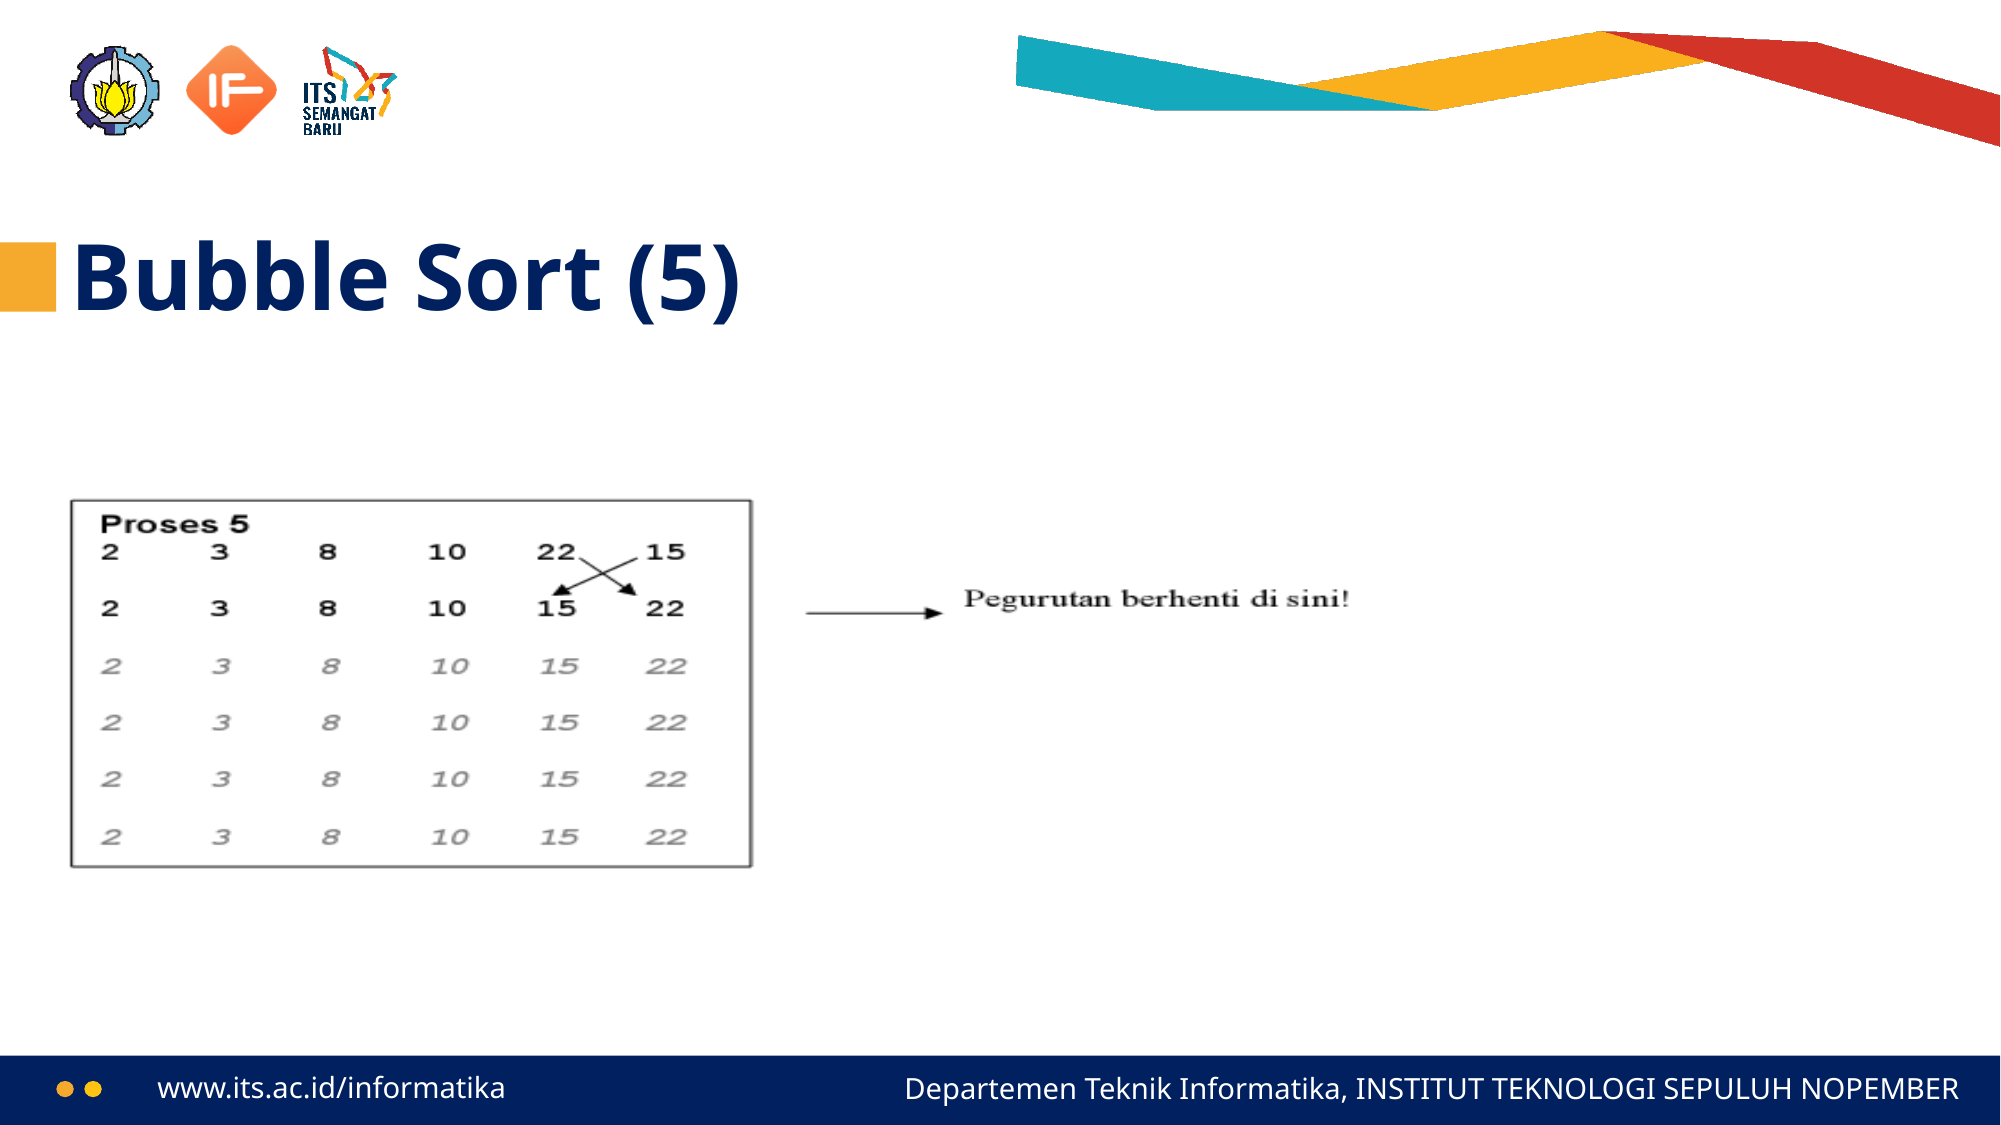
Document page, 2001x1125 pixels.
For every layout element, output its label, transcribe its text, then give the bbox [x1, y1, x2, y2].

picture [186, 45, 277, 135]
picture [968, 0, 2001, 296]
picture [69, 45, 160, 136]
title Bubble Sort (5) [55, 207, 1956, 338]
picture [55, 491, 1368, 878]
picture [302, 45, 398, 135]
